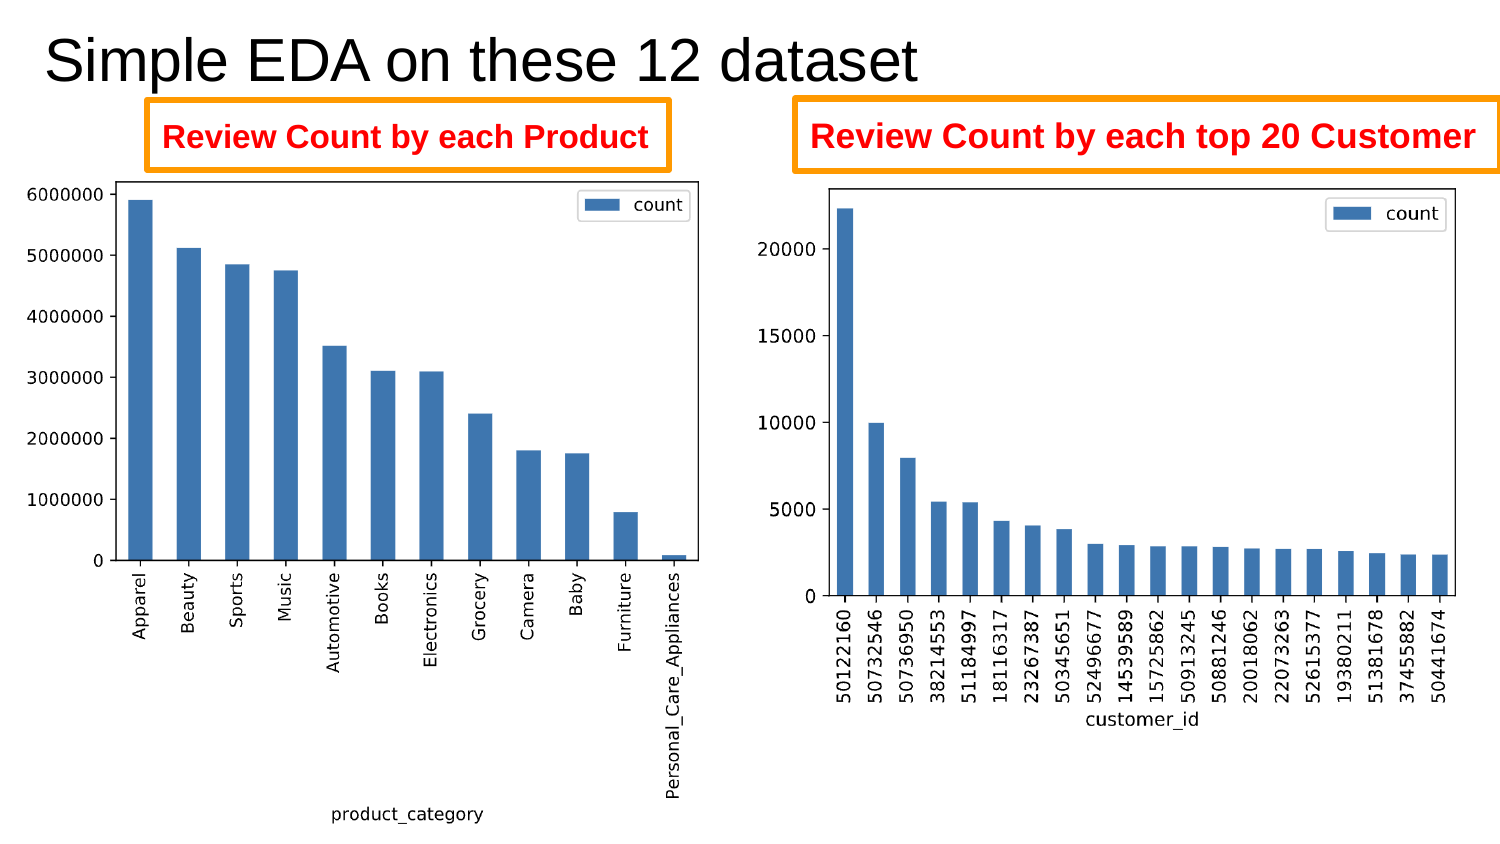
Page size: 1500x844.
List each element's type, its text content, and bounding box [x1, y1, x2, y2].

picture [10, 168, 724, 837]
text_box Review Count by each top 20 Customer [795, 98, 1500, 172]
text_box Review Count by each Product [147, 99, 669, 167]
title Simple EDA on these 12 dataset [29, 5, 1427, 100]
picture [749, 180, 1479, 737]
